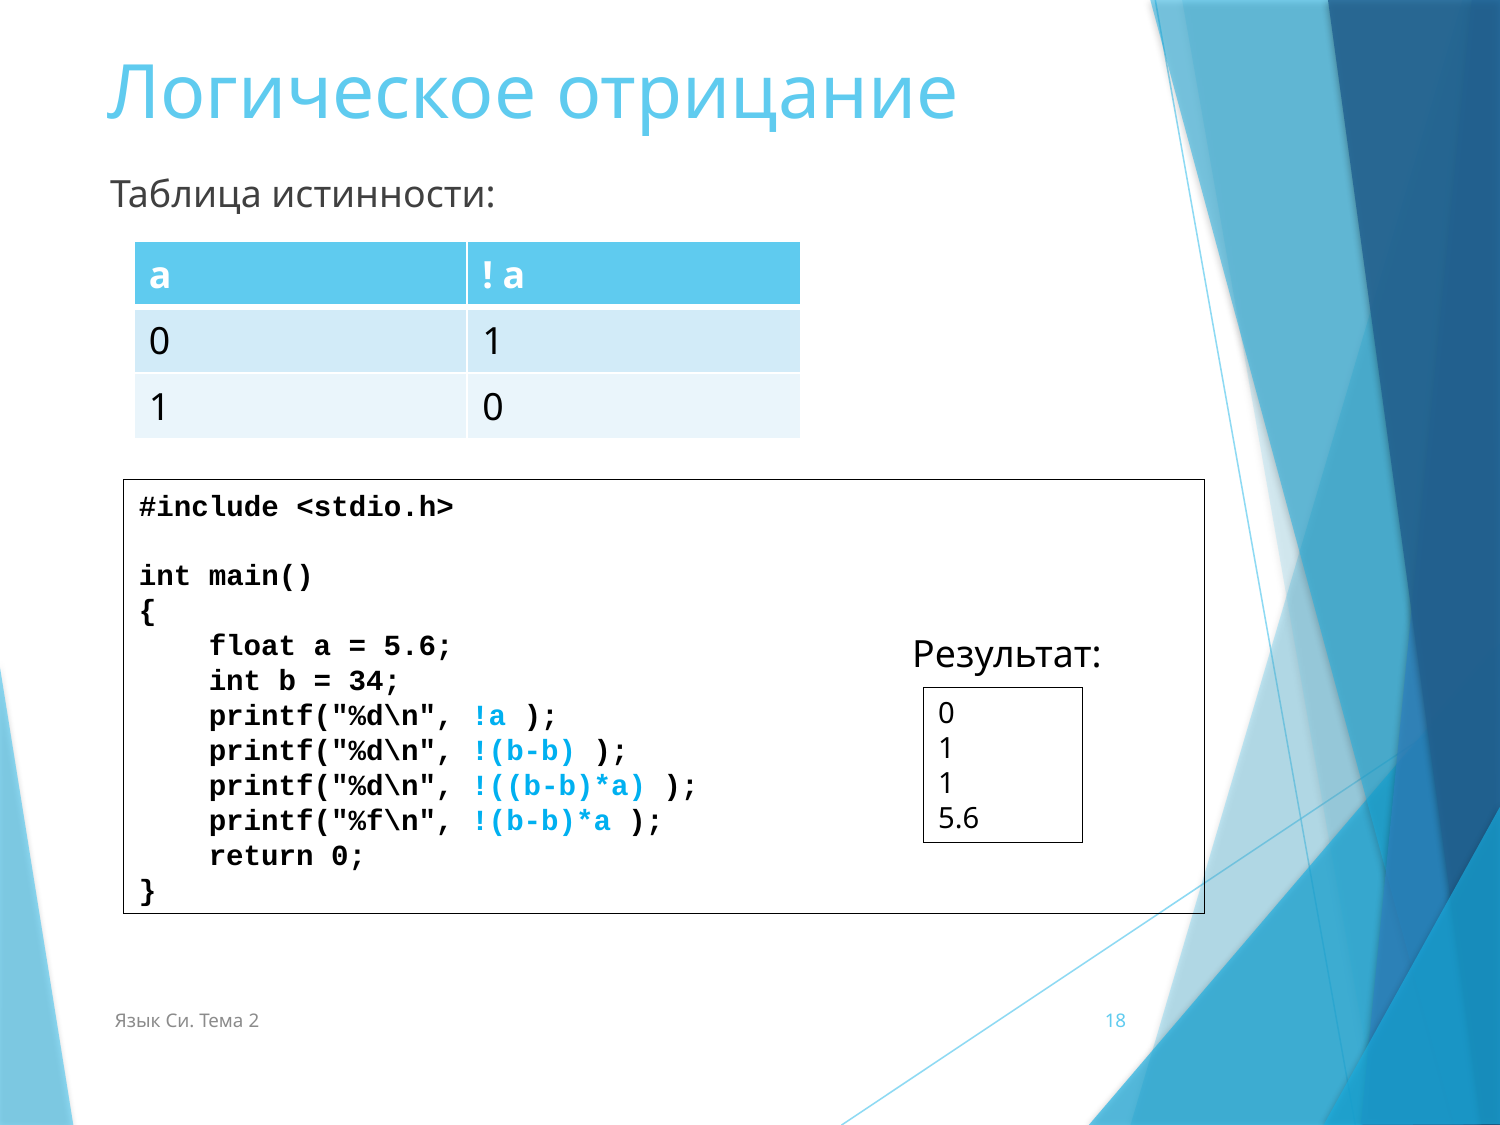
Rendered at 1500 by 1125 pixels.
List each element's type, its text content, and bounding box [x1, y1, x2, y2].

table_cell 1 [135, 374, 466, 438]
text_box Результат: [897, 622, 1134, 682]
footer Язык Си. Тема 2 [99, 991, 859, 1051]
list Таблица истинности: [95, 161, 1134, 241]
table_cell 0 [468, 374, 800, 438]
slide_number 18 [1057, 991, 1142, 1051]
table_cell 0 [135, 310, 466, 372]
table_header a [135, 242, 466, 304]
text_box 0 1 1 5.6 [923, 687, 1083, 843]
table_cell 1 [468, 310, 800, 372]
title Логическое отрицание [92, 36, 1134, 253]
text_box #include <stdio.h> int main() { float a = 5.6; int b = 34; printf("%d\n", !a ); printf("%d\n", !(b-b) ); printf("%d\n", !((b-b)*a) ); printf("%f\n", !(b-b)*a ); return 0; } [123, 479, 1205, 914]
table_header ! a [468, 242, 800, 304]
